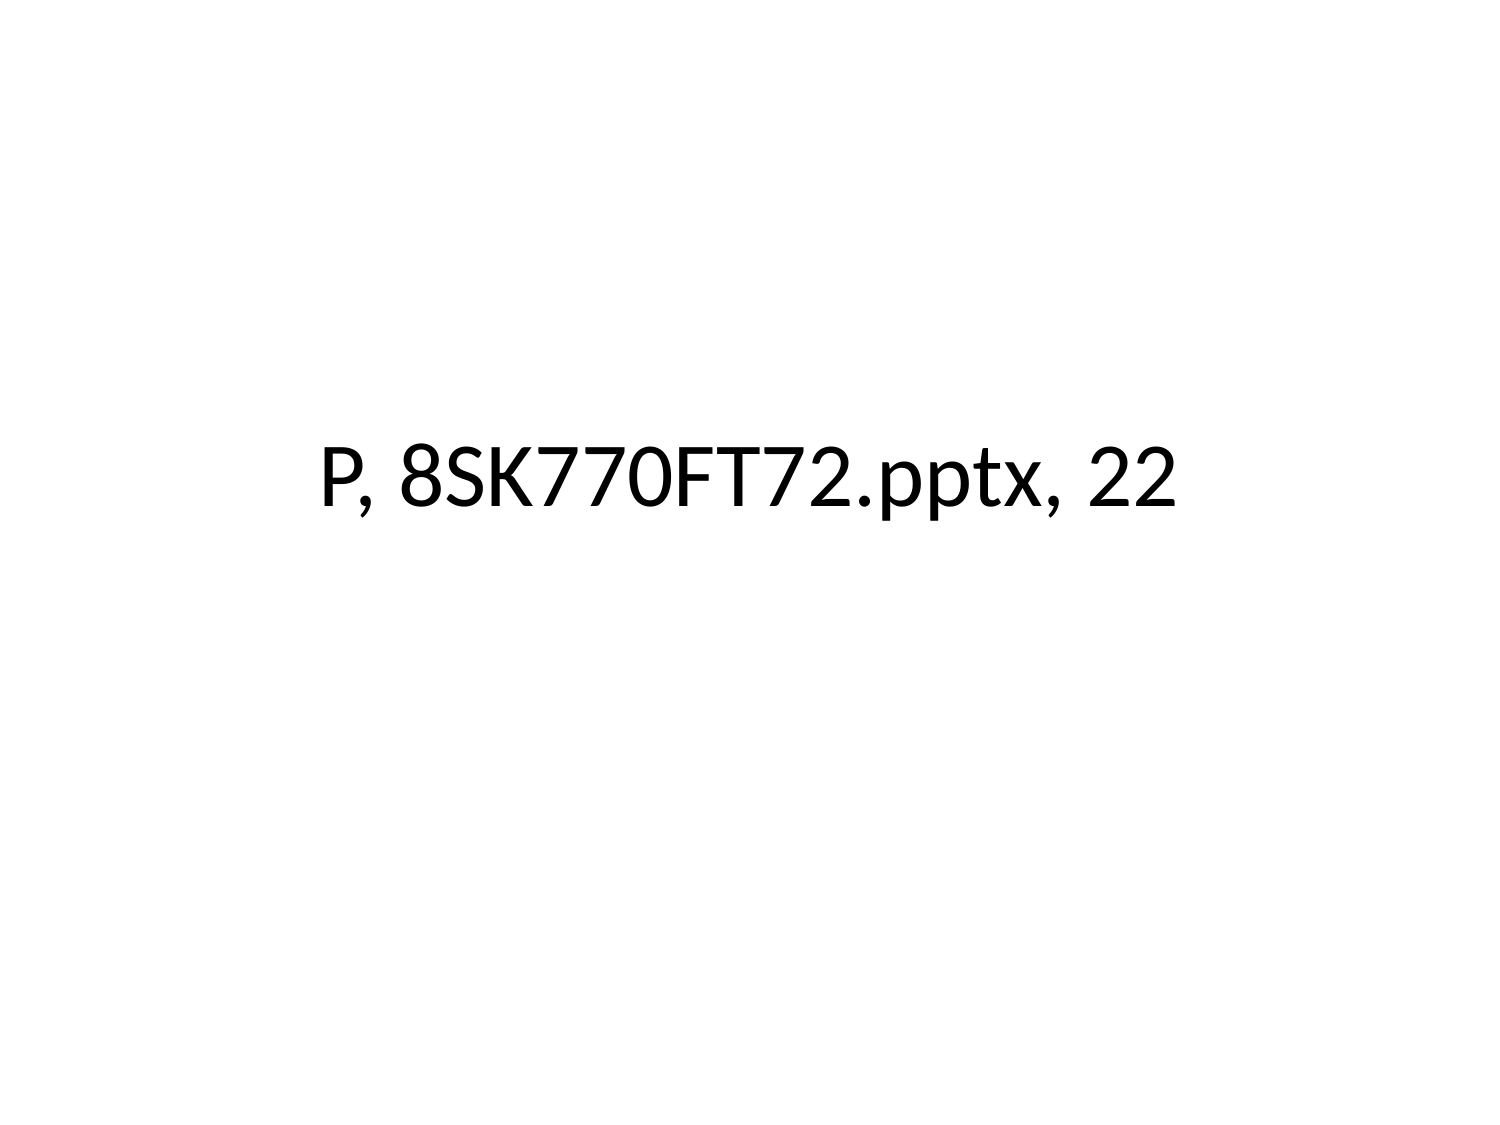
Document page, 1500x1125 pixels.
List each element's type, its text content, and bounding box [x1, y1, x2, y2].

title P, 8SK770FT72.pptx, 22 [112, 349, 1388, 591]
